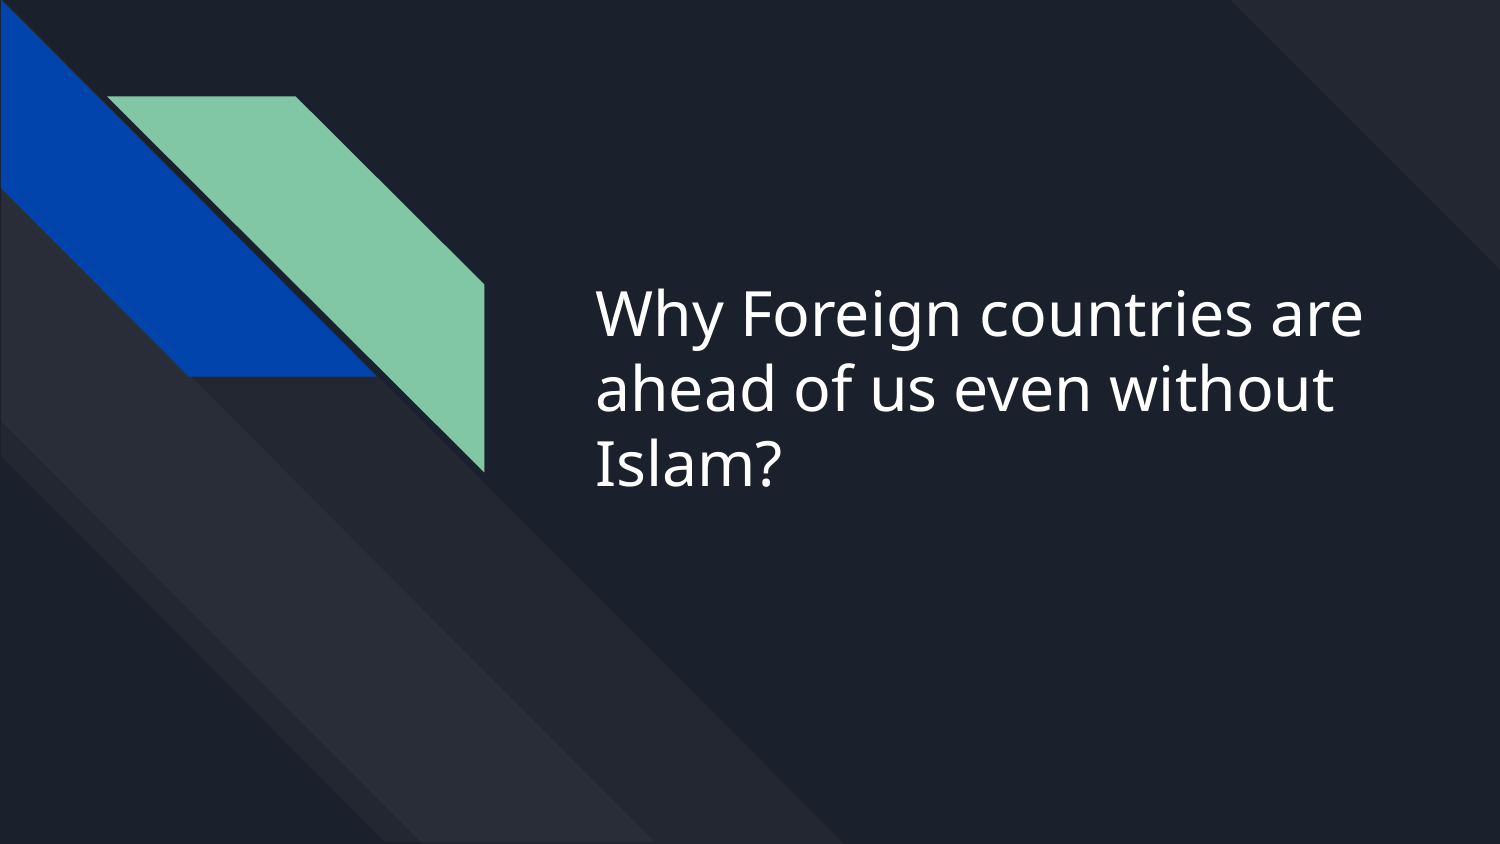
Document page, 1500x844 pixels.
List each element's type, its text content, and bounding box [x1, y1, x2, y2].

title Why Foreign countries are ahead of us even without Islam? [580, 258, 1404, 518]
